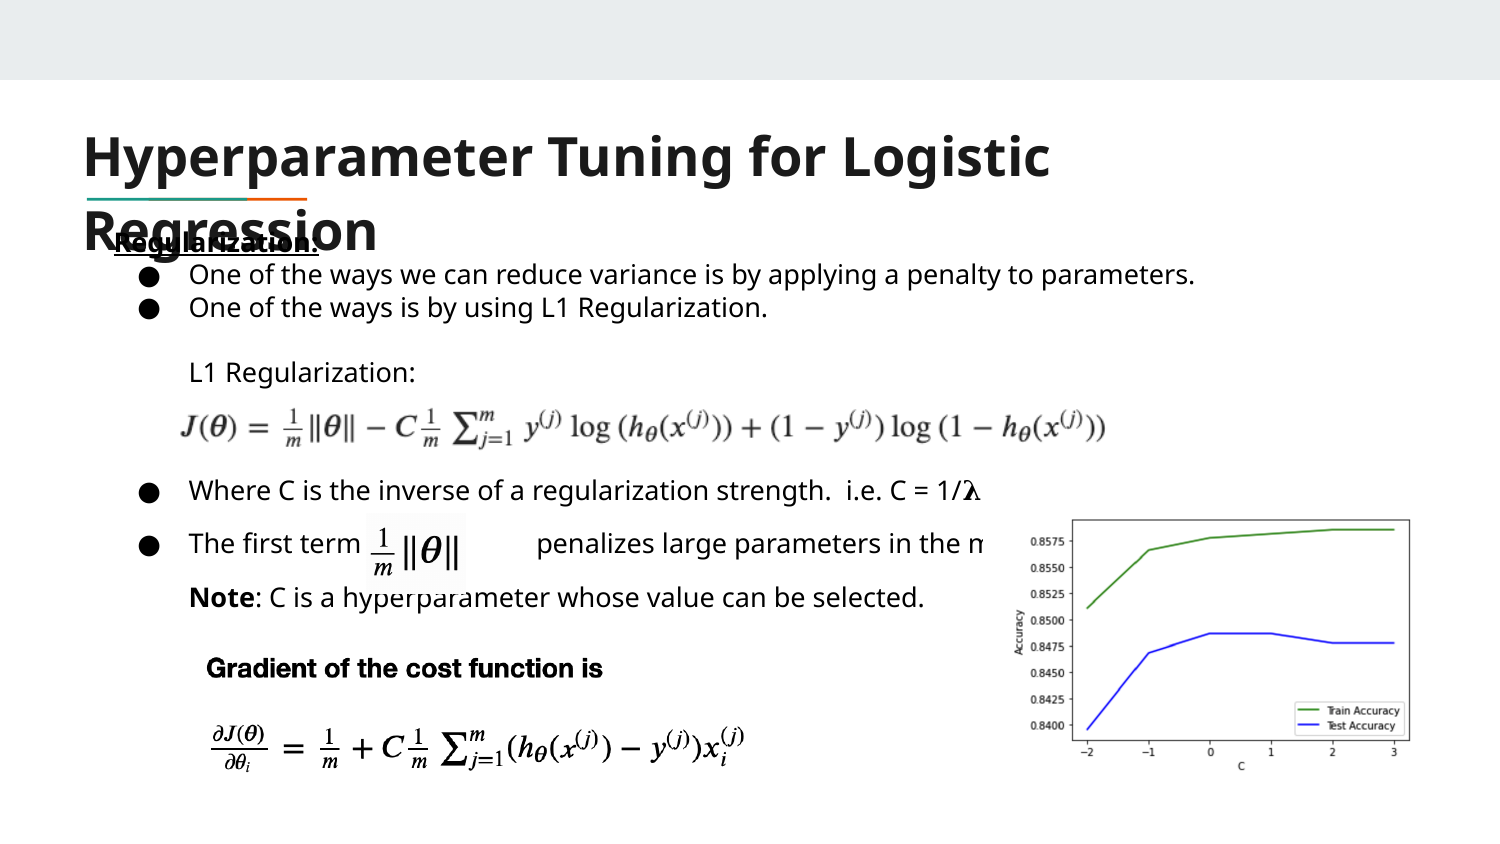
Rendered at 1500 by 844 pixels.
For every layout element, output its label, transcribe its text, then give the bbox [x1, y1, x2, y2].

list Regularization: One of the ways we can reduce variance is by applying a penalty to parameters. One of the ways is by using L1 Regularization. L1 Regularization: Where C is the inverse of a regularization strength. i.e. C = 1/𝛌 The first term penalizes large parameters in the model. Note: C is a hyperparameter whose value can be selected. [98, 210, 1360, 696]
picture [165, 393, 1128, 475]
title Hyperparameter Tuning for Logistic Regression [67, 97, 1329, 185]
picture [983, 513, 1440, 778]
picture [366, 513, 467, 594]
picture [178, 632, 767, 784]
